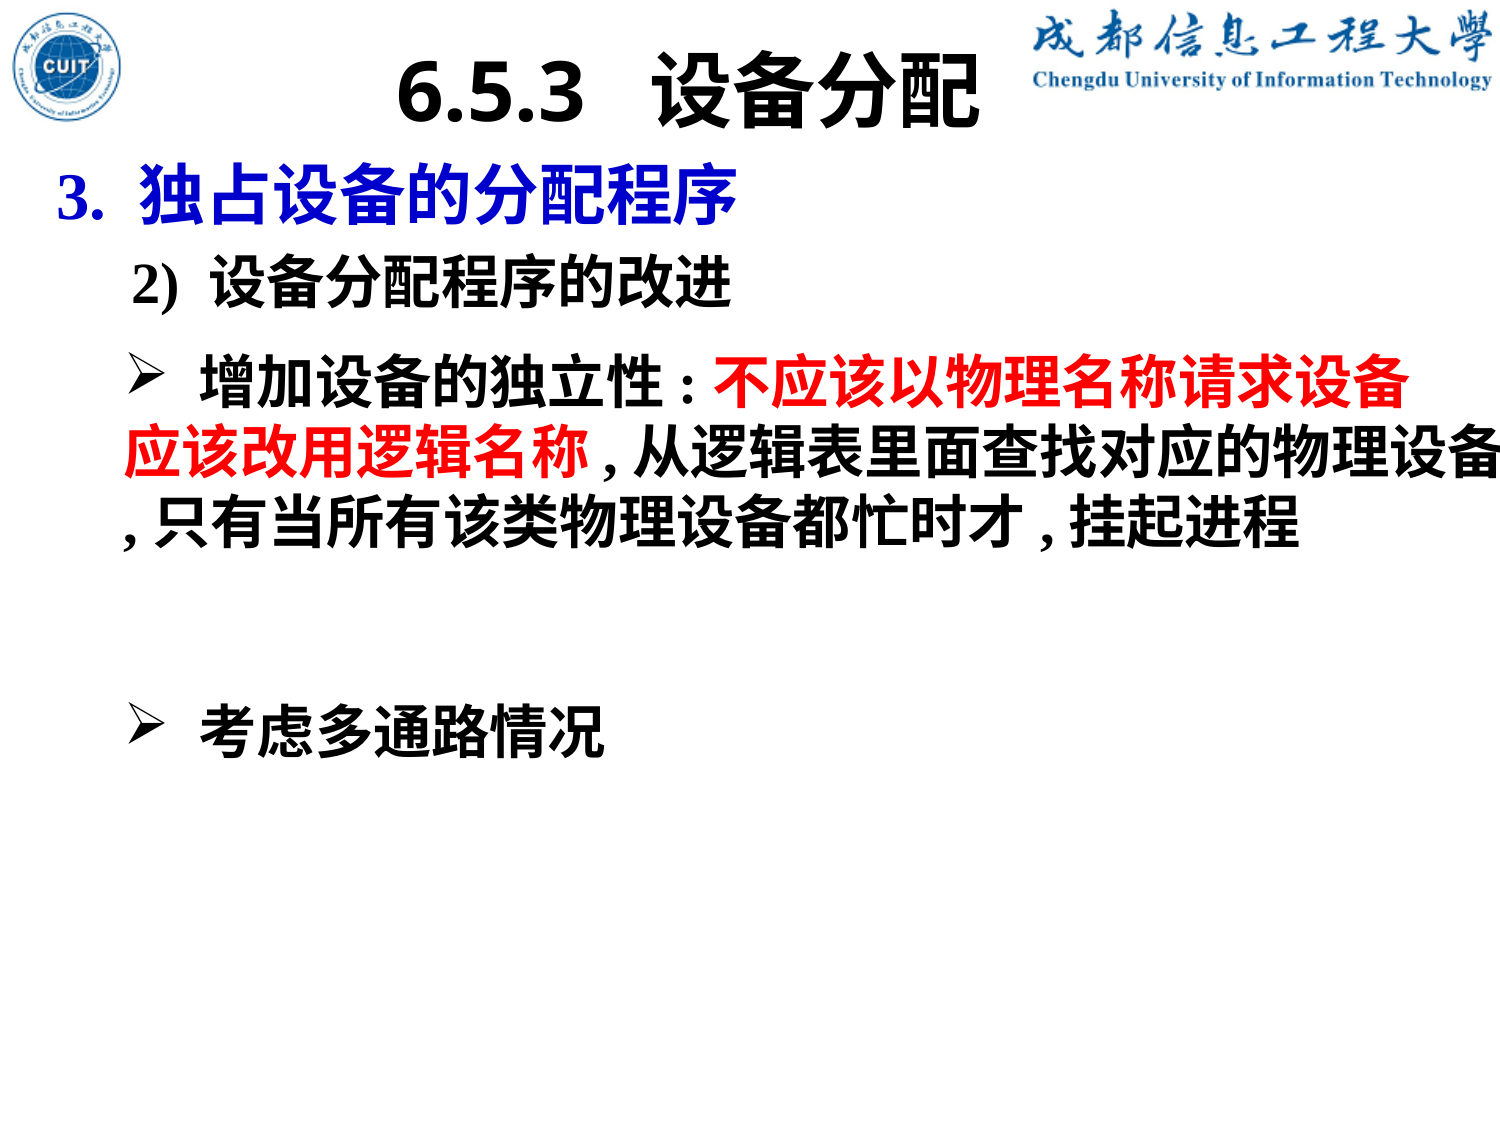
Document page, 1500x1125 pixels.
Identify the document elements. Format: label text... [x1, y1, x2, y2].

text_box 增加设备的独立性:不应该以物理名称请求设备 应该改用逻辑名称,从逻辑表里面查找对应的物理设备 ,只有当所有该类物理设备都忙时才,挂起进程 考虑多通路情况 [108, 338, 1500, 773]
text_box 3. 独占设备的分配程序 2) 设备分配程序的改进 [41, 146, 1429, 307]
picture [0, 0, 127, 138]
picture [1029, 0, 1500, 102]
text_box 6.5.3 设备分配 [76, 30, 1302, 146]
